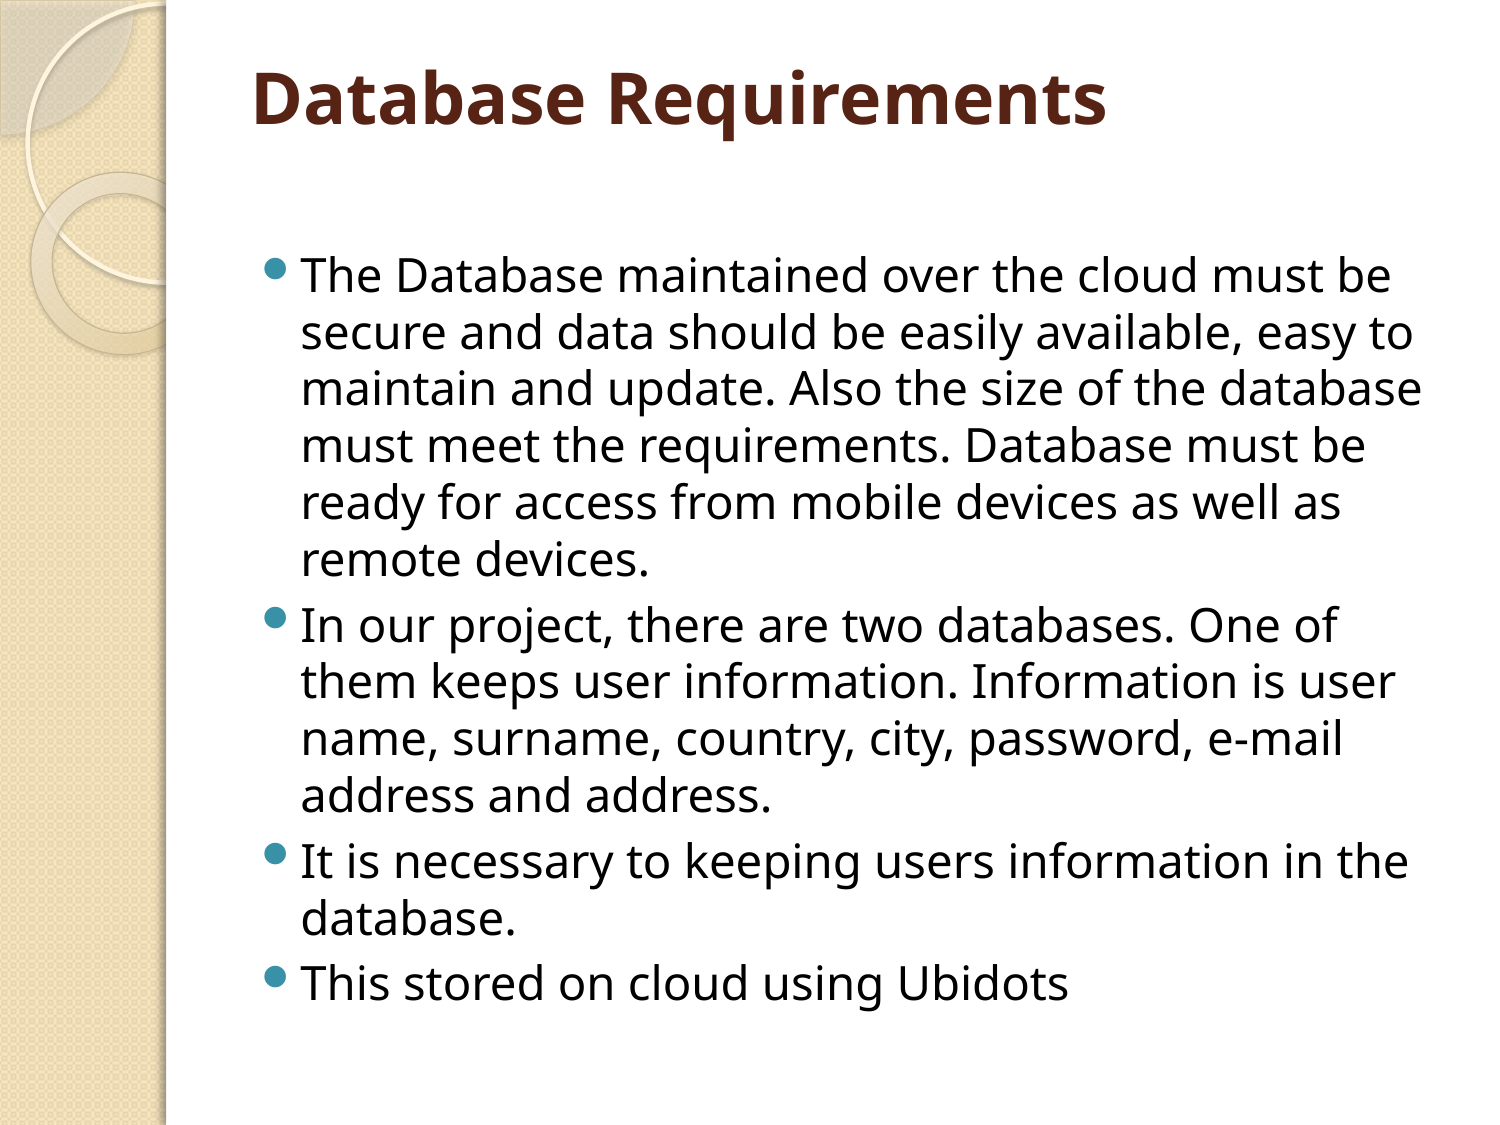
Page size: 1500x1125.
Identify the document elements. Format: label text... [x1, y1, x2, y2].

title Database Requirements [235, 45, 1466, 233]
list The Database maintained over the cloud must be secure and data should be easily available, easy to maintain and update. Also the size of the database must meet the requirements. Database must be ready for access from mobile devices as well as remote devices. In our project, there are two databases. One of them keeps user information. Information is user name, surname, country, city, password, e-mail address and address. It is necessary to keeping users information in the database. This stored on cloud using Ubidots [235, 237, 1466, 1025]
